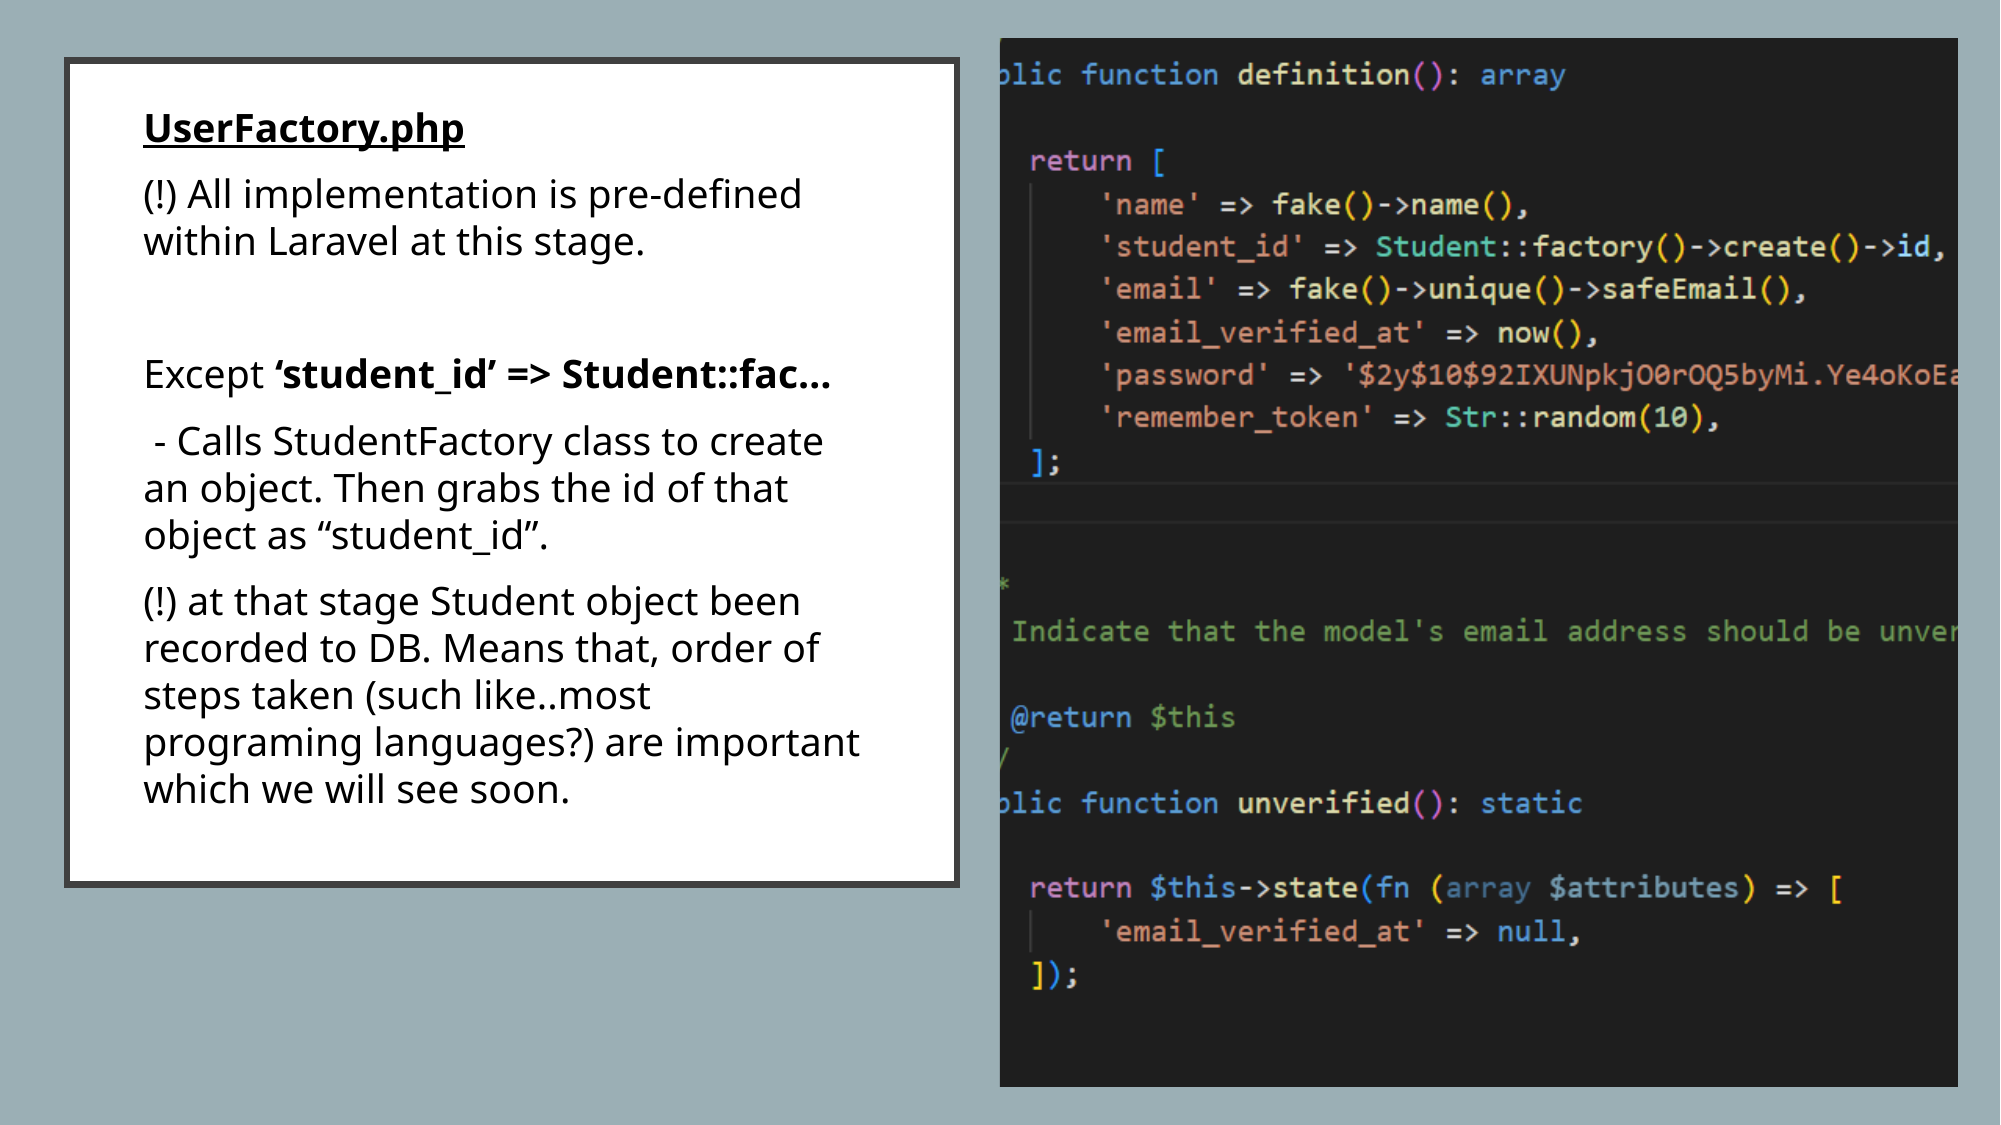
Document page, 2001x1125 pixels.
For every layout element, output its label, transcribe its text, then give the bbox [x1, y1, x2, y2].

picture [999, 38, 1958, 1087]
subtitle UserFactory.php (!) All implementation is pre-defined within Laravel at this stage. Except ‘student_id’ => Student::fac… - Calls StudentFactory class to create an object. Then grabs the id of that object as “student_id”. (!) at that stage Student object been recorded to DB. Means that, order of steps taken (such like..most programing languages?) are important which we will see soon. [128, 95, 896, 826]
title [64, 57, 960, 888]
